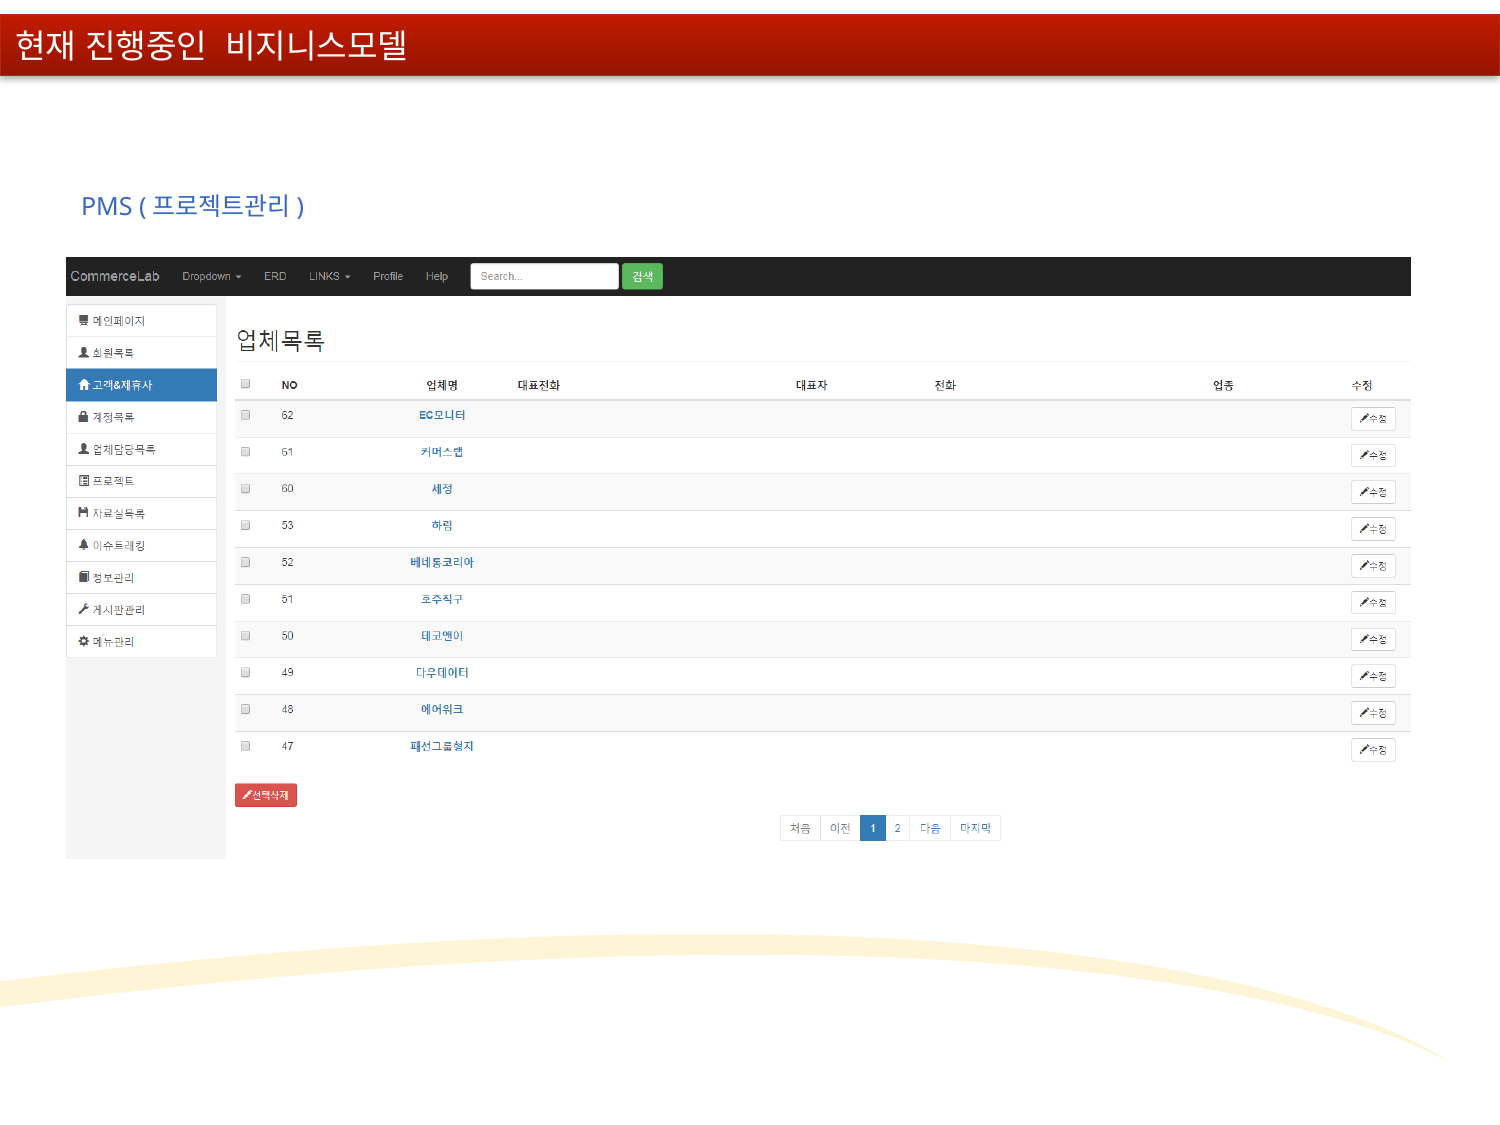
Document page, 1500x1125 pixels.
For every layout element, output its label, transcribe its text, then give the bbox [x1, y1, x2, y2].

text_box 현재 진행중인 비지니스모델 [0, 14, 1500, 76]
text_box PMS (프로젝트관리) [66, 183, 405, 228]
picture [66, 256, 1412, 859]
